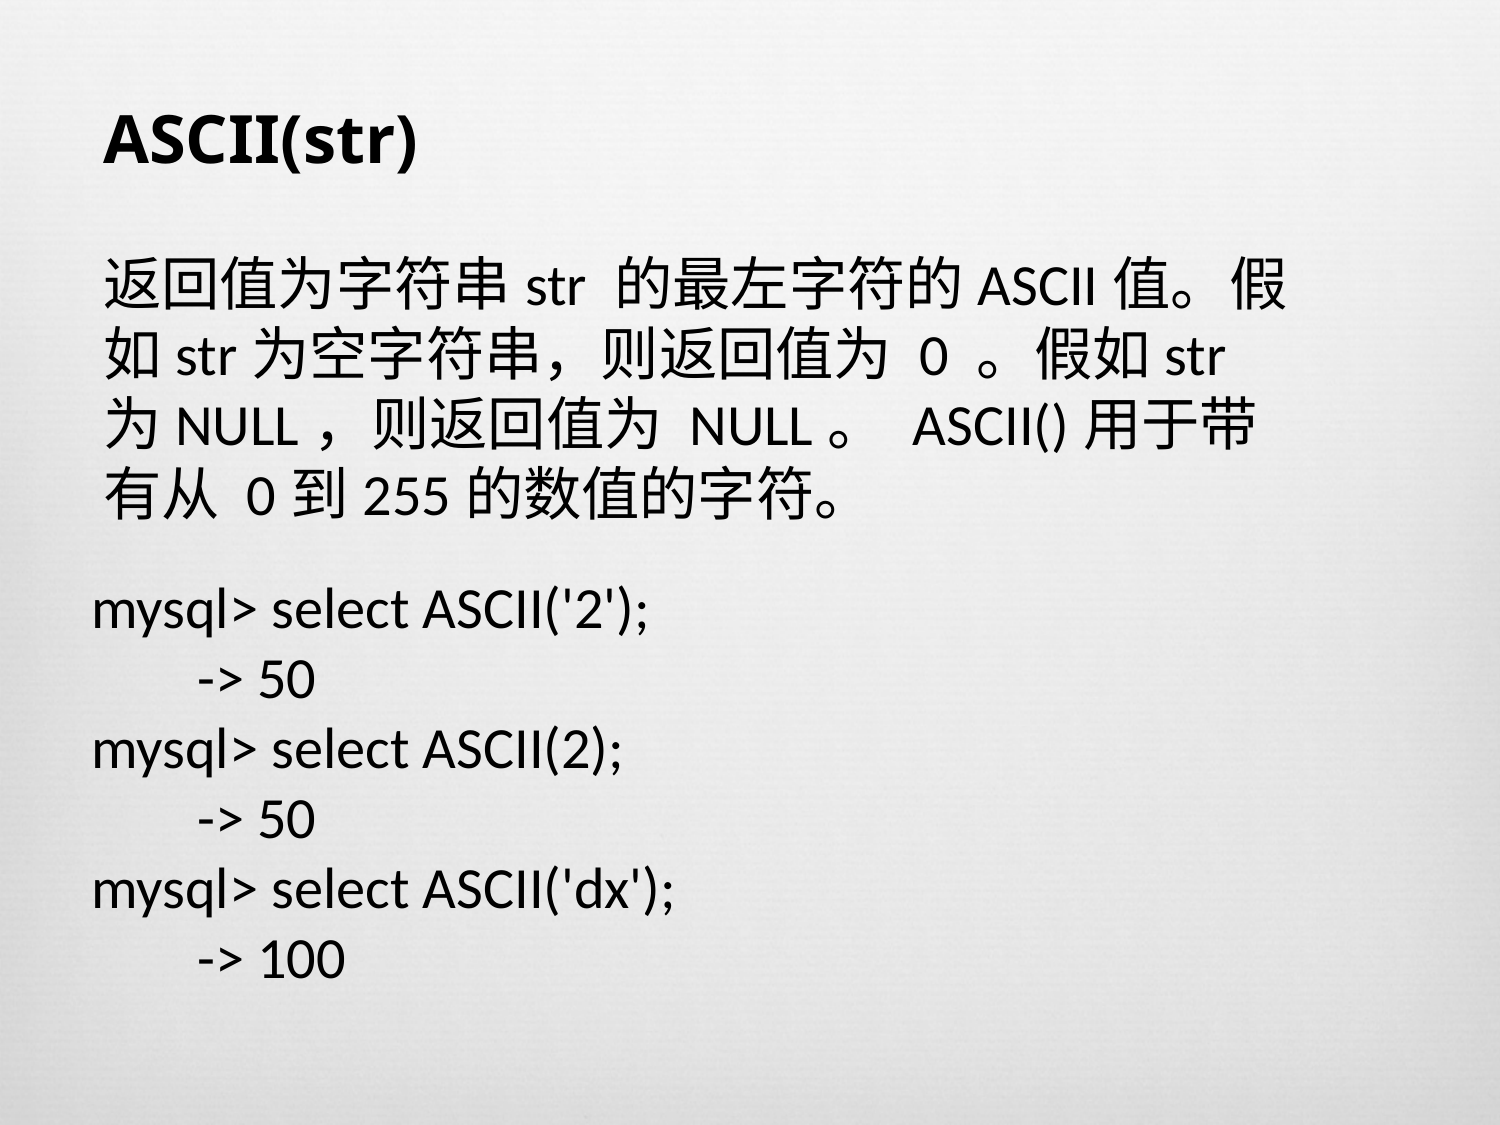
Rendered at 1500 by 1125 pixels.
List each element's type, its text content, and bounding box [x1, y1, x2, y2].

text_box mysql> select ASCII('2'); -> 50 mysql> select ASCII(2); -> 50 mysql> select ASCII('dx'); -> 100 [76, 562, 1235, 998]
text_box ASCII(str) 返回值为字符串str 的最左字符的ASCII值。假如str为空字符串，则返回值为 0 。假如str 为NULL，则返回值为 NULL。 ASCII()用于带有从 0到255的数值的字符。 [88, 90, 1318, 535]
